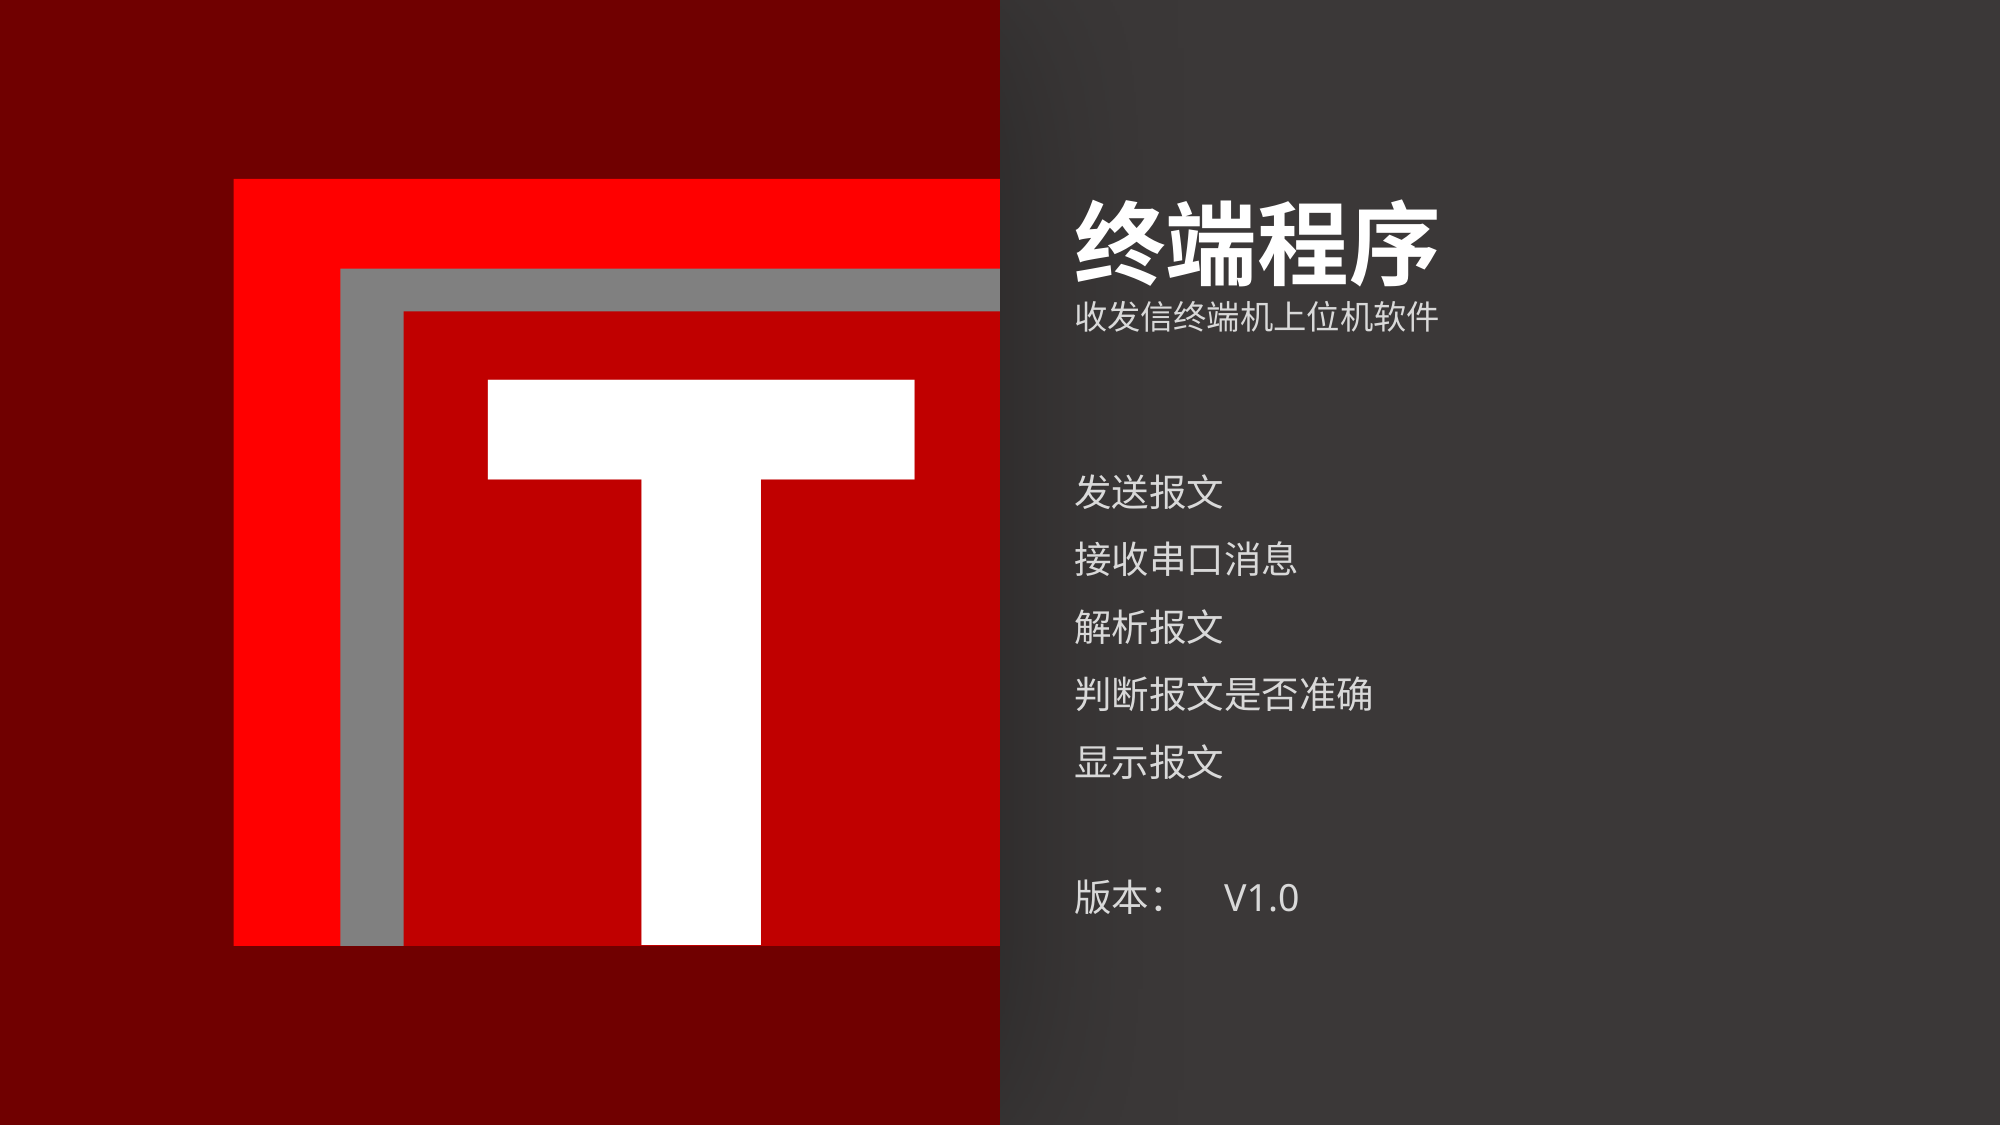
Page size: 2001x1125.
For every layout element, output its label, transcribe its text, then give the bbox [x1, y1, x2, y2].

text_box [339, 267, 1001, 947]
text_box T [403, 310, 1001, 947]
text_box [0, 0, 1001, 1125]
text_box 终端程序 收发信终端机上位机软件 发送报文 接收串口消息 解析报文 判断报文是否准确 显示报文 版本： V1.0 [1058, 178, 1897, 296]
text_box [233, 178, 1001, 947]
